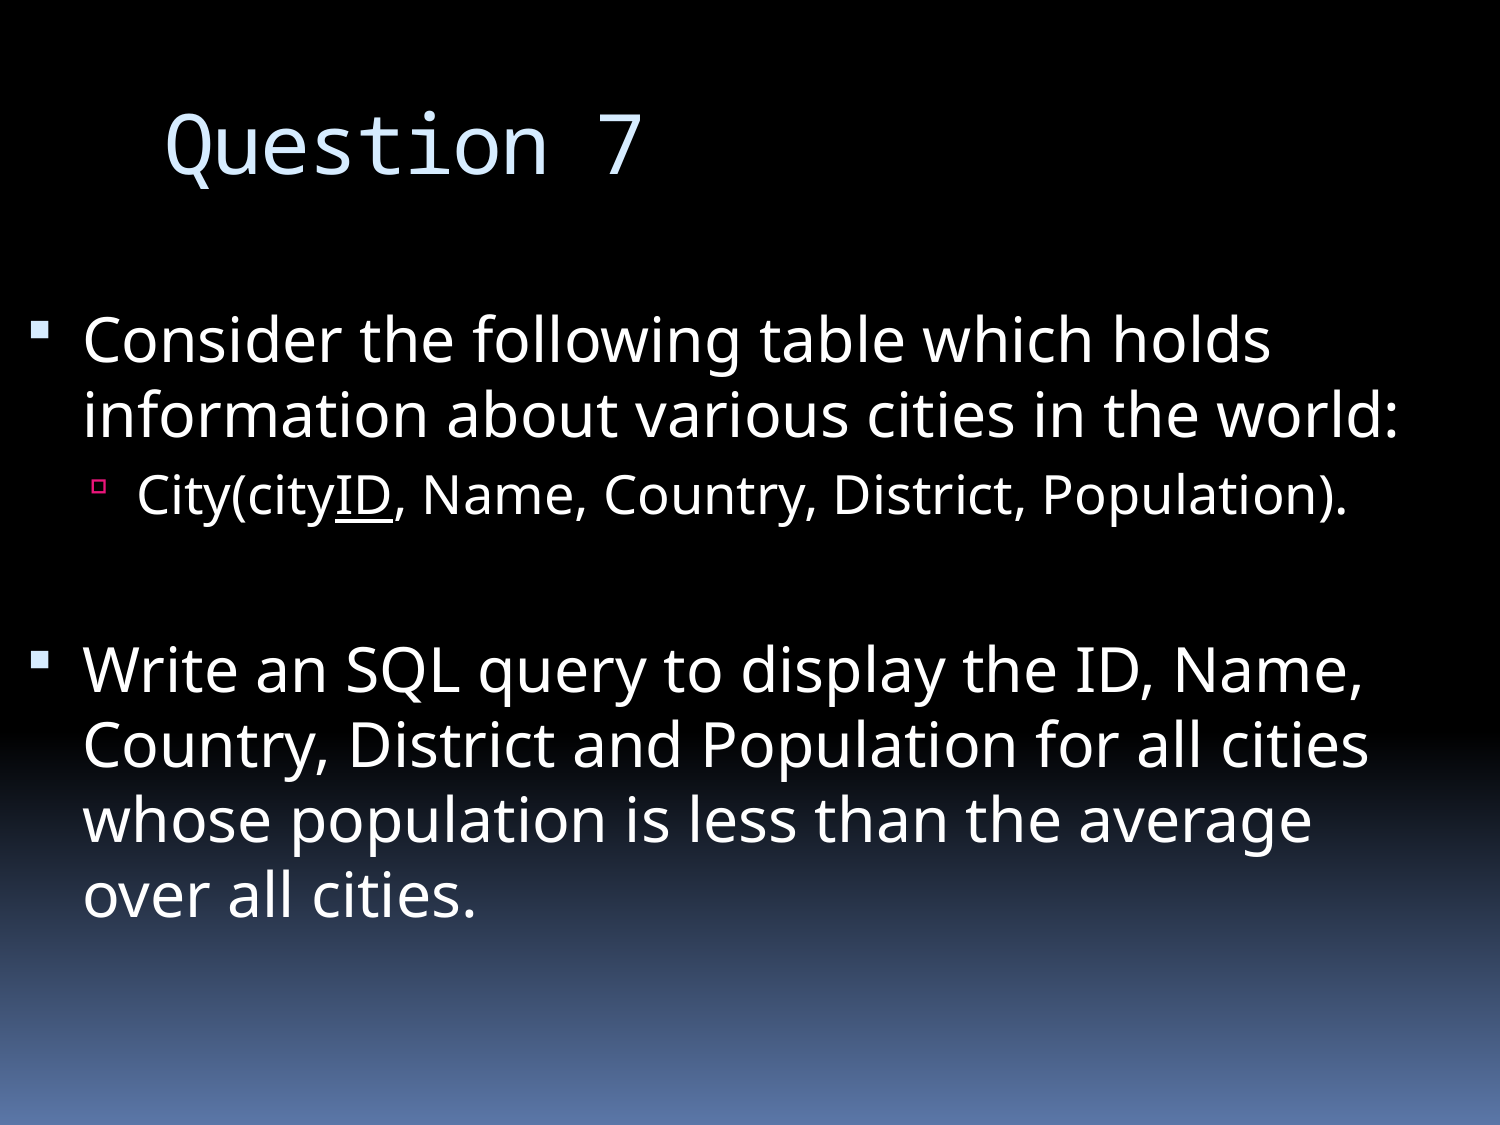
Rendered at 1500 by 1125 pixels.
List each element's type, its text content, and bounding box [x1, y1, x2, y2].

list Consider the following table which holds information about various cities in the world: City(cityID, Name, Country, District, Population). Write an SQL query to display the ID, Name, Country, District and Population for all cities whose population is less than the average over all cities. [0, 292, 1425, 1043]
title Question 7 [150, 83, 1425, 234]
